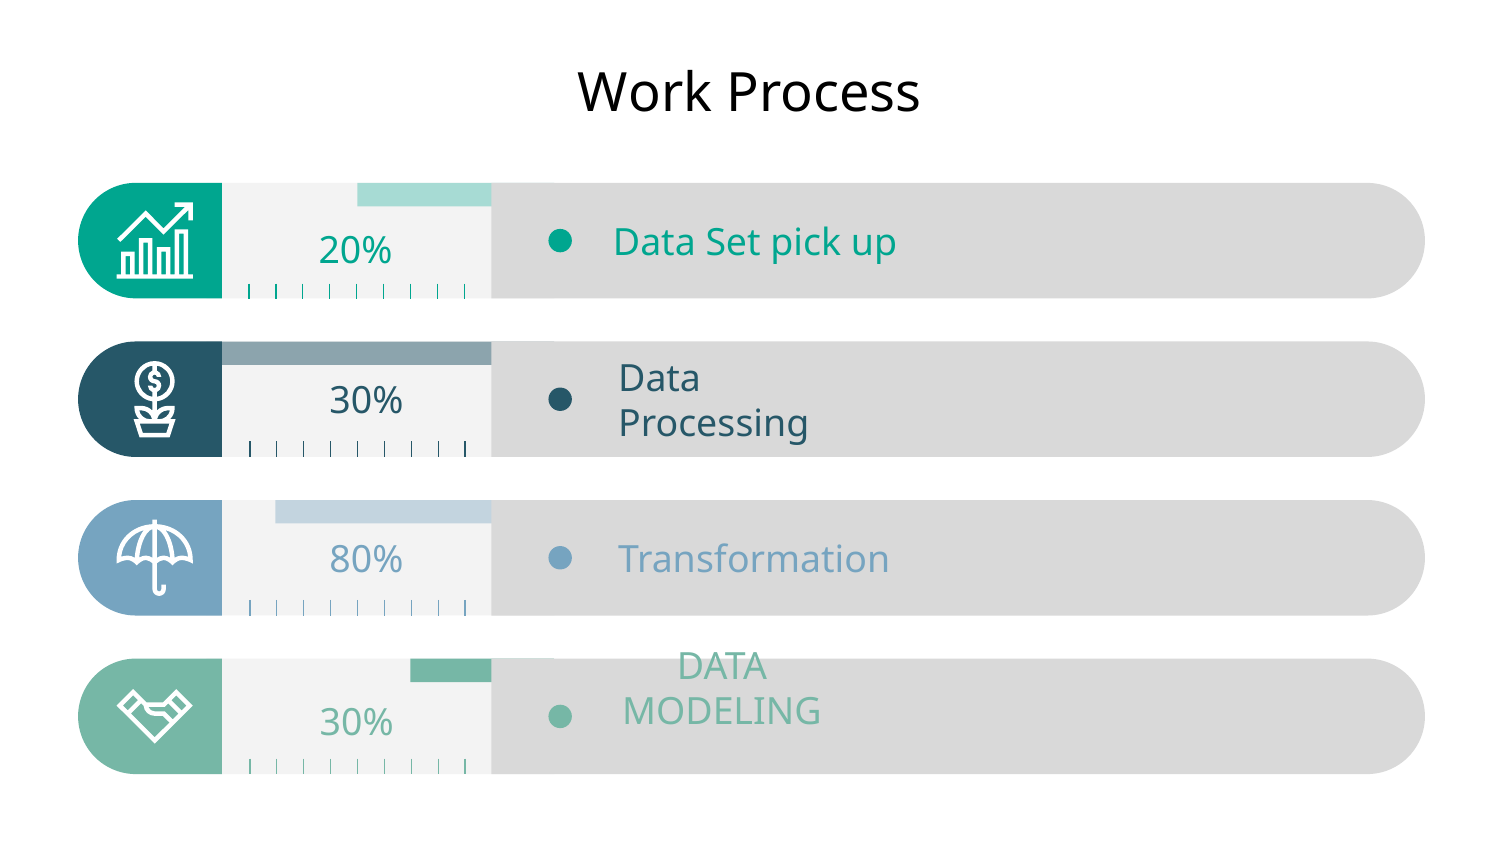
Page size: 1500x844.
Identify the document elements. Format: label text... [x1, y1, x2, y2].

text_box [77, 182, 1426, 775]
title Work Process [327, 57, 1173, 130]
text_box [116, 202, 194, 279]
